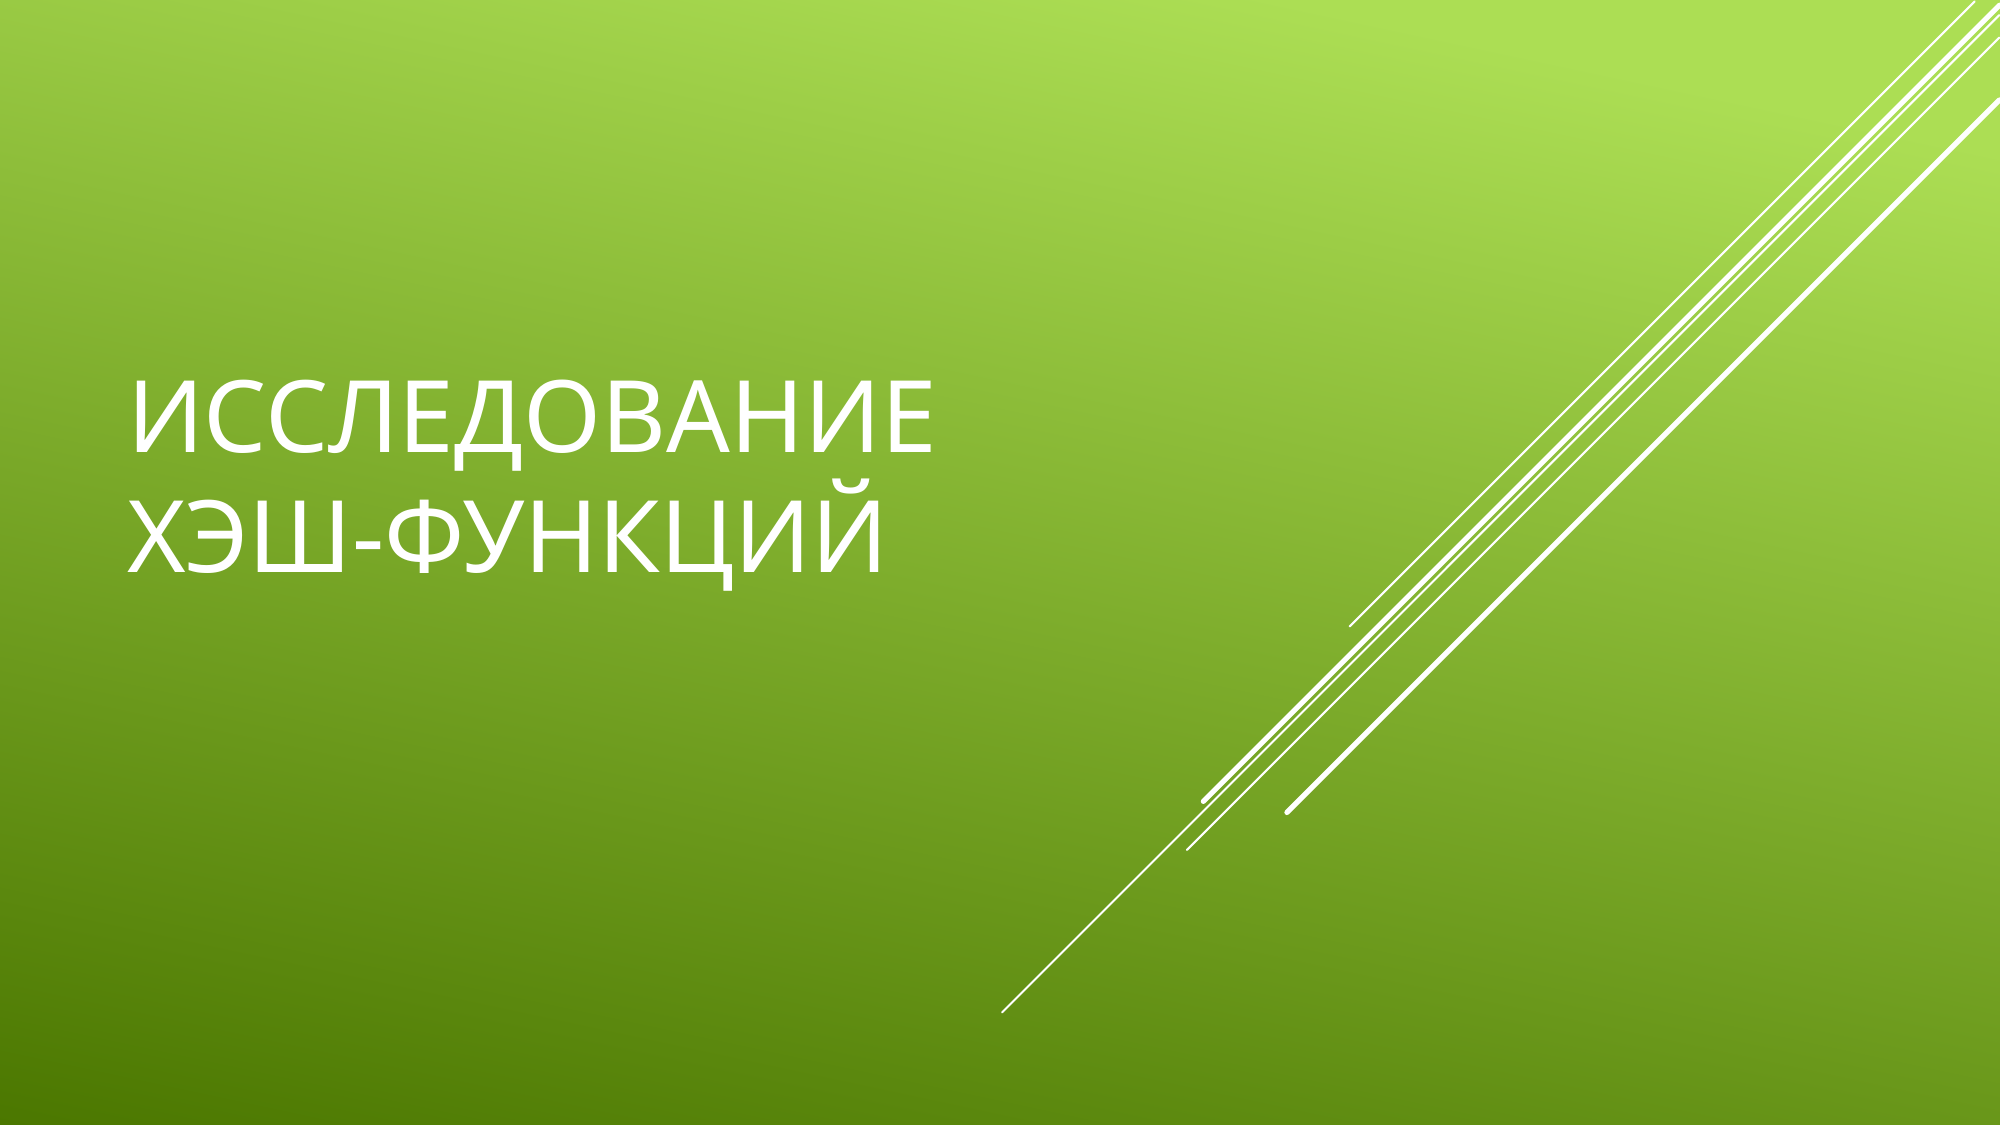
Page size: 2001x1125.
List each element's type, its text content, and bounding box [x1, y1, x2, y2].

title Исследование Хэш-функций [112, 112, 1425, 600]
